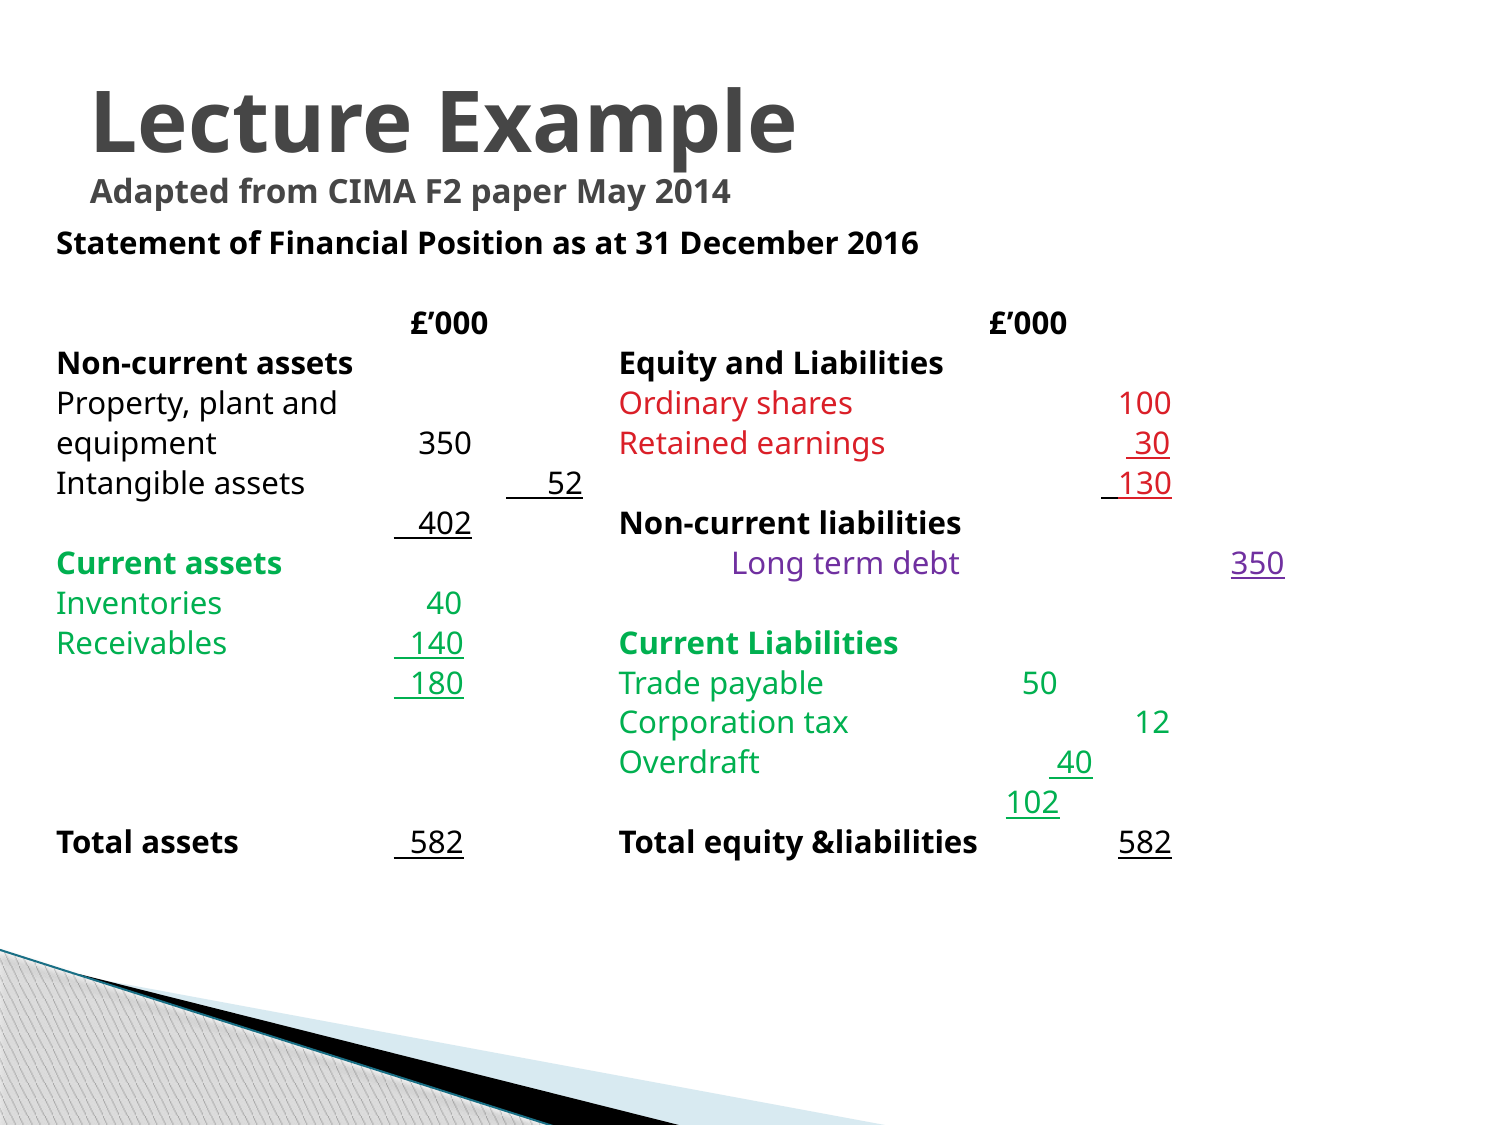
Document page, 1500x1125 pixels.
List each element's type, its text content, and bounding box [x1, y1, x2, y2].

title Lecture Example Adapted from CIMA F2 paper May 2014 [75, 45, 1425, 233]
list Statement of Financial Position as at 31 December 2016 £’000 £’000 Non-current assets Equity and Liabilities Property, plant and Ordinary shares 100 equipment 350 Retained earnings 30 Intangible assets 52 130 402 Non-current liabilities Current assets Long term debt 350 Inventories 40 Receivables 140 Current Liabilities 180 Trade payable 50 Corporation tax 12 Overdraft 40 102 Total assets 582 Total equity &liabilities 582 [41, 219, 1483, 1083]
